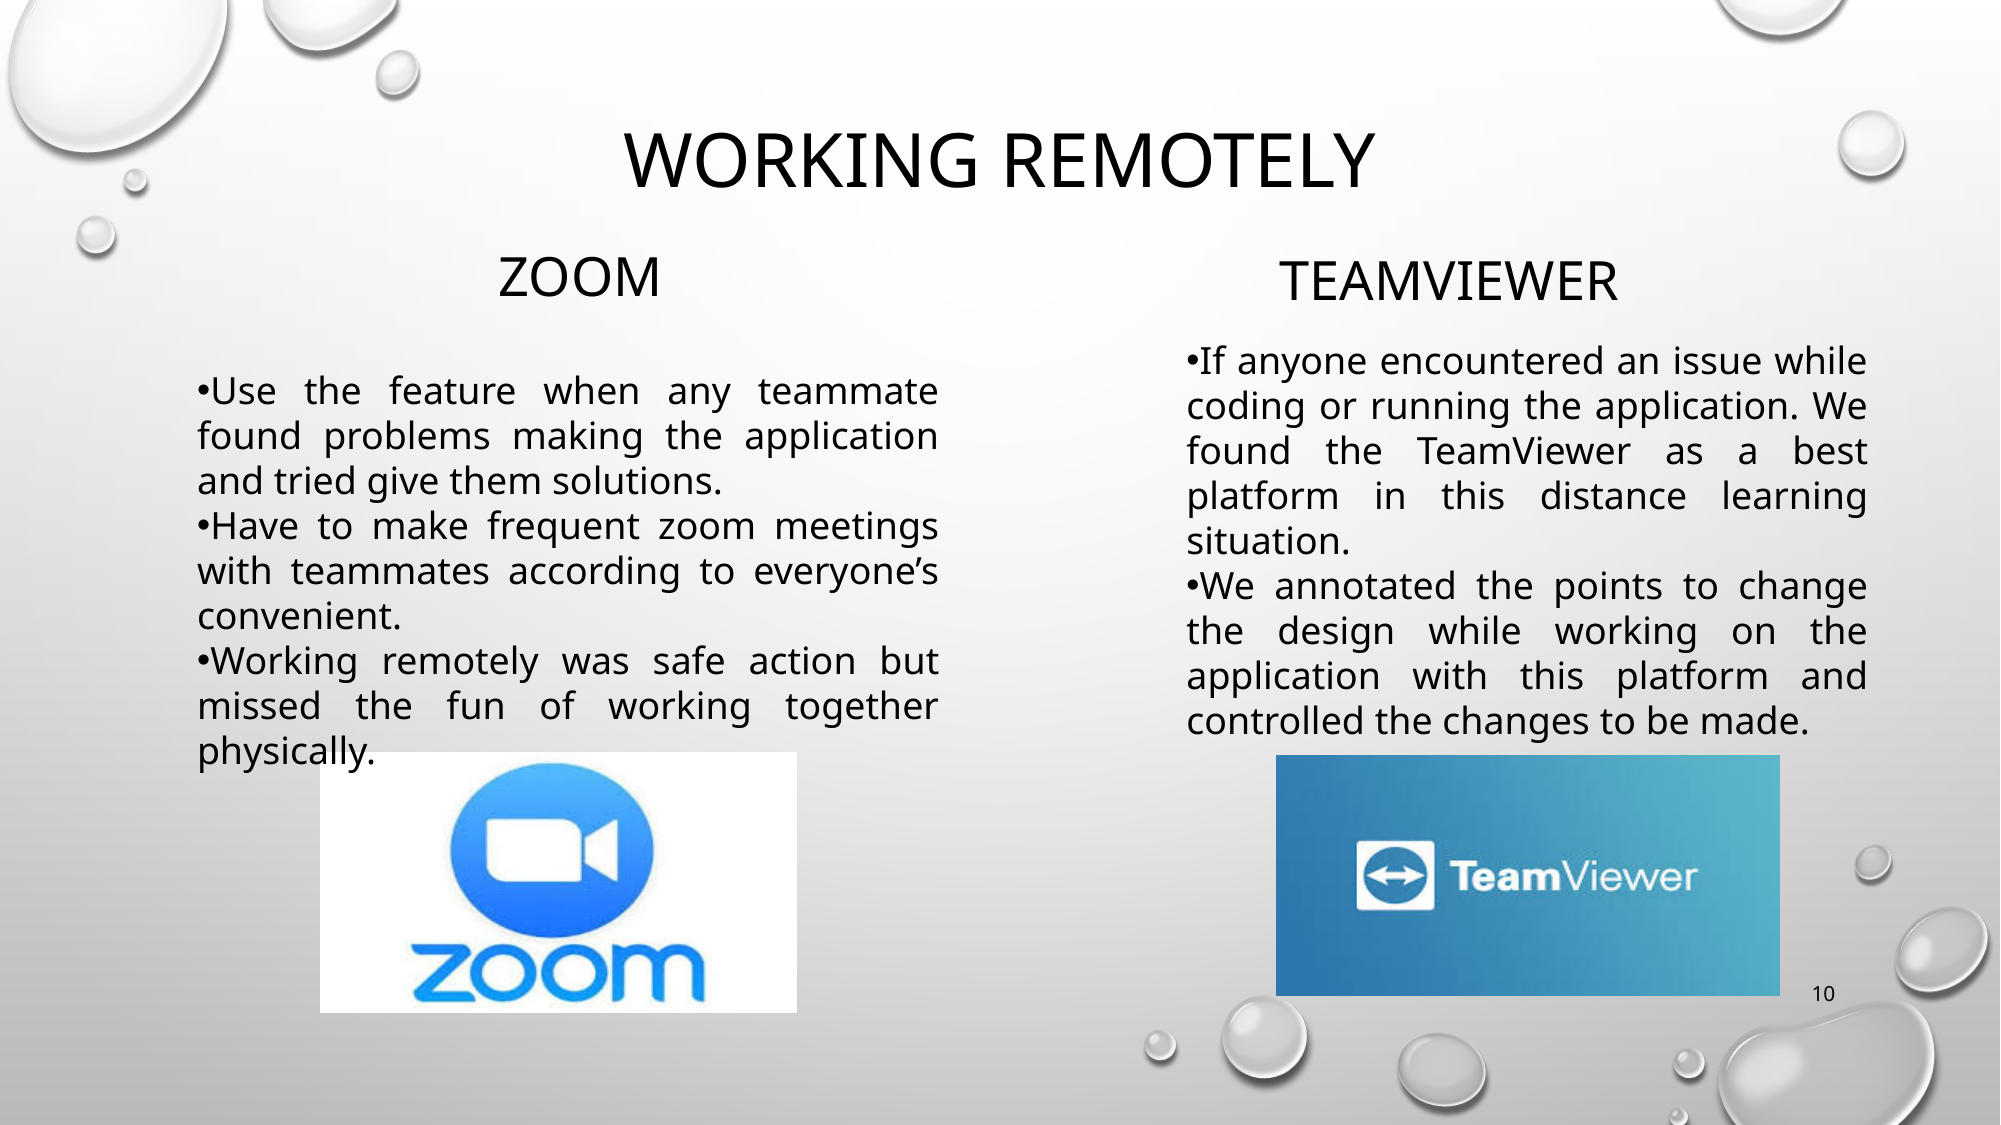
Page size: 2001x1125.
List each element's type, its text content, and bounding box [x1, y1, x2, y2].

slide_number 10 [1724, 965, 1851, 1025]
text_box If anyone encountered an issue while coding or running the application. We found the TeamViewer as a best platform in this distance learning situation. We annotated the points to change the design while working on the application with this platform and controlled the changes to be made. [1171, 329, 1884, 795]
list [1276, 755, 1780, 996]
list TeamViewer [1049, 207, 1851, 320]
text_box Use the feature when any teammate found problems making the application and tried give them solutions. Have to make frequent zoom meetings with teammates according to everyone’s convenient. Working remotely was safe action but missed the fun of working together physically. [182, 359, 955, 825]
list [320, 752, 797, 1013]
list ZOOM [188, 207, 988, 315]
picture [0, 0, 2000, 1125]
title Working remotely [149, 101, 1851, 225]
